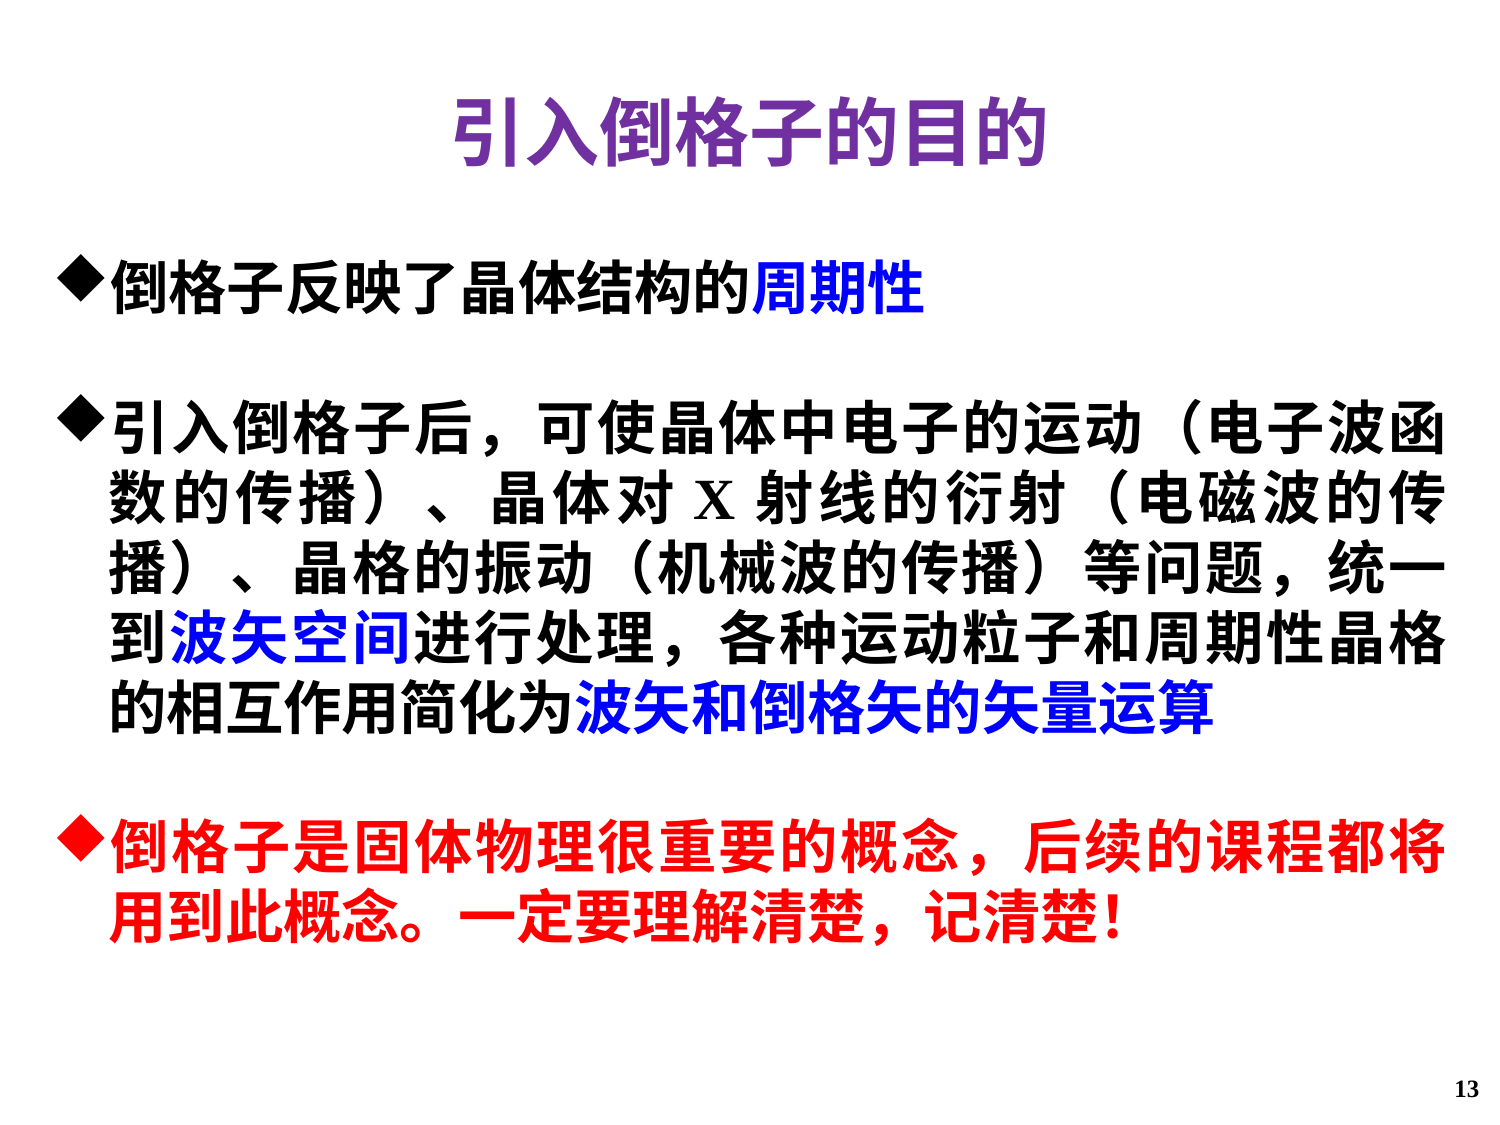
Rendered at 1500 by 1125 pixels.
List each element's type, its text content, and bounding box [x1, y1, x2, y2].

slide_number 13 [1144, 1057, 1495, 1118]
text_box 倒格子反映了晶体结构的周期性 引入倒格子后，可使晶体中电子的运动（电子波函数的传播）、晶体对X射线的衍射（电磁波的传播）、晶格的振动（机械波的传播）等问题，统一到波矢空间进行处理，各种运动粒子和周期性晶格的相互作用简化为波矢和倒格矢的矢量运算 倒格子是固体物理很重要的概念，后续的课程都将用到此概念。一定要理解清楚，记清楚！ [37, 243, 1463, 988]
text_box 引入倒格子的目的 [435, 78, 1065, 184]
